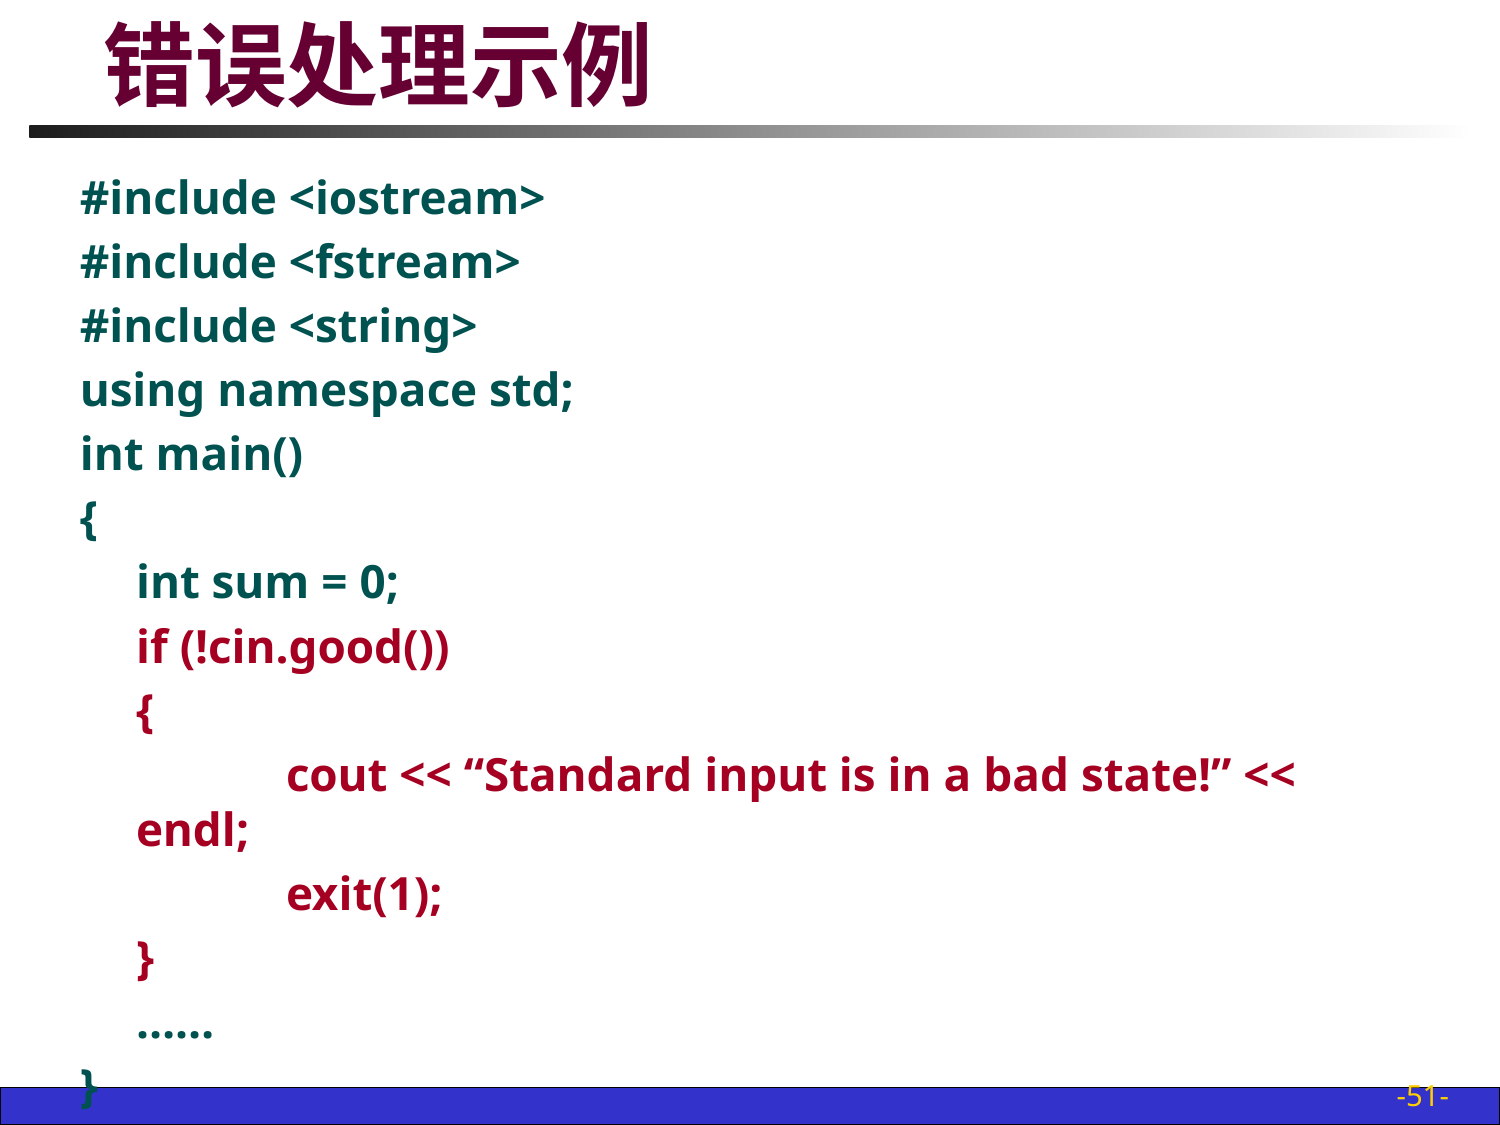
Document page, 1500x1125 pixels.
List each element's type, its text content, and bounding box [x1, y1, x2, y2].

slide_number -51- [1151, 1074, 1465, 1125]
title 错误处理示例 [88, 18, 1398, 126]
list #include <iostream> #include <fstream> #include <string> using namespace std; int main() { int sum = 0; if (!cin.good()) { cout << “Standard input is in a bad state!” << endl; exit(1); } …… } [64, 160, 1436, 1012]
